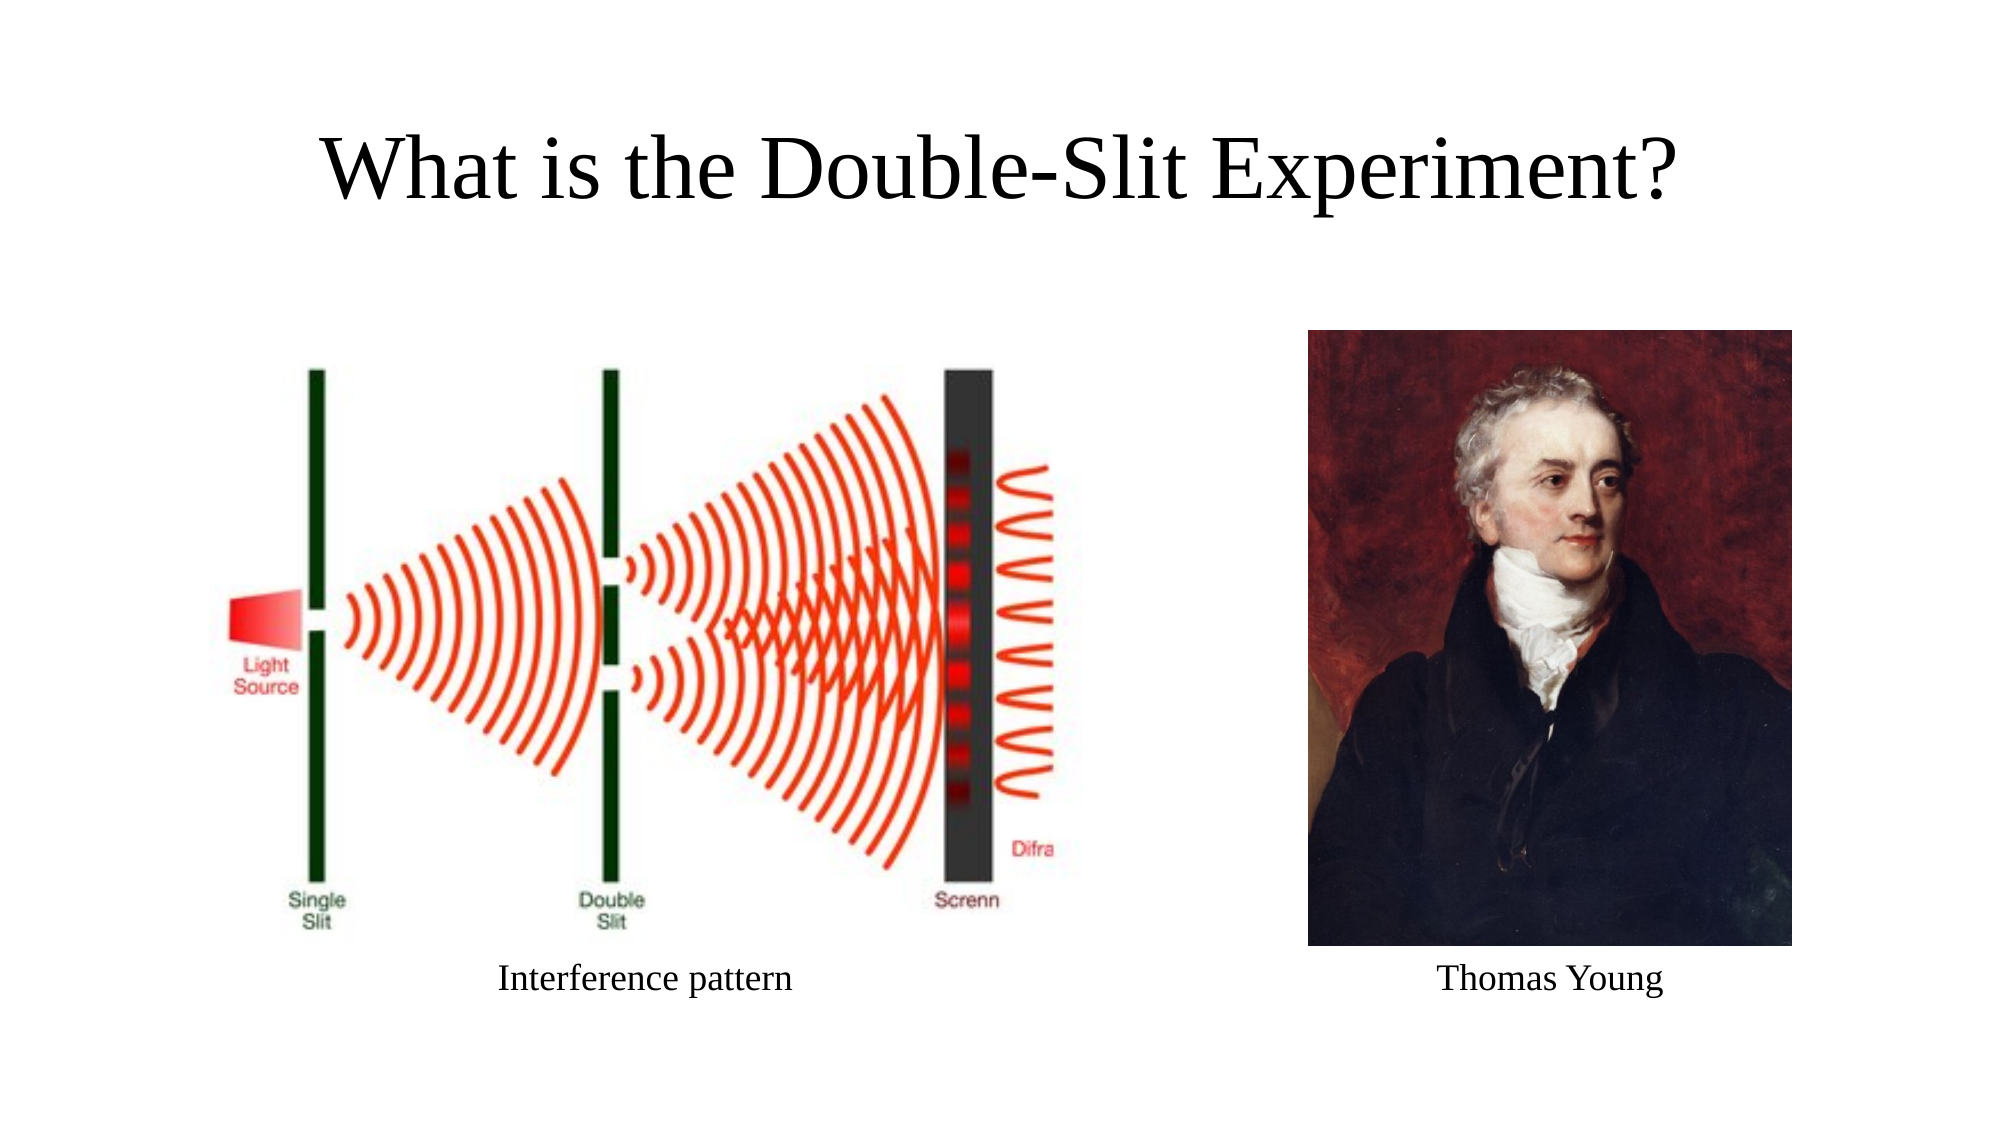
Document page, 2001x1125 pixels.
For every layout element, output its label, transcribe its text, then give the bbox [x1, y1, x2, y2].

text_box Thomas Young [1308, 946, 1792, 1006]
picture [208, 330, 1083, 946]
picture [1308, 330, 1792, 946]
title What is the Double-Slit Experiment? [137, 59, 1863, 278]
text_box Interference pattern [208, 946, 1083, 1006]
